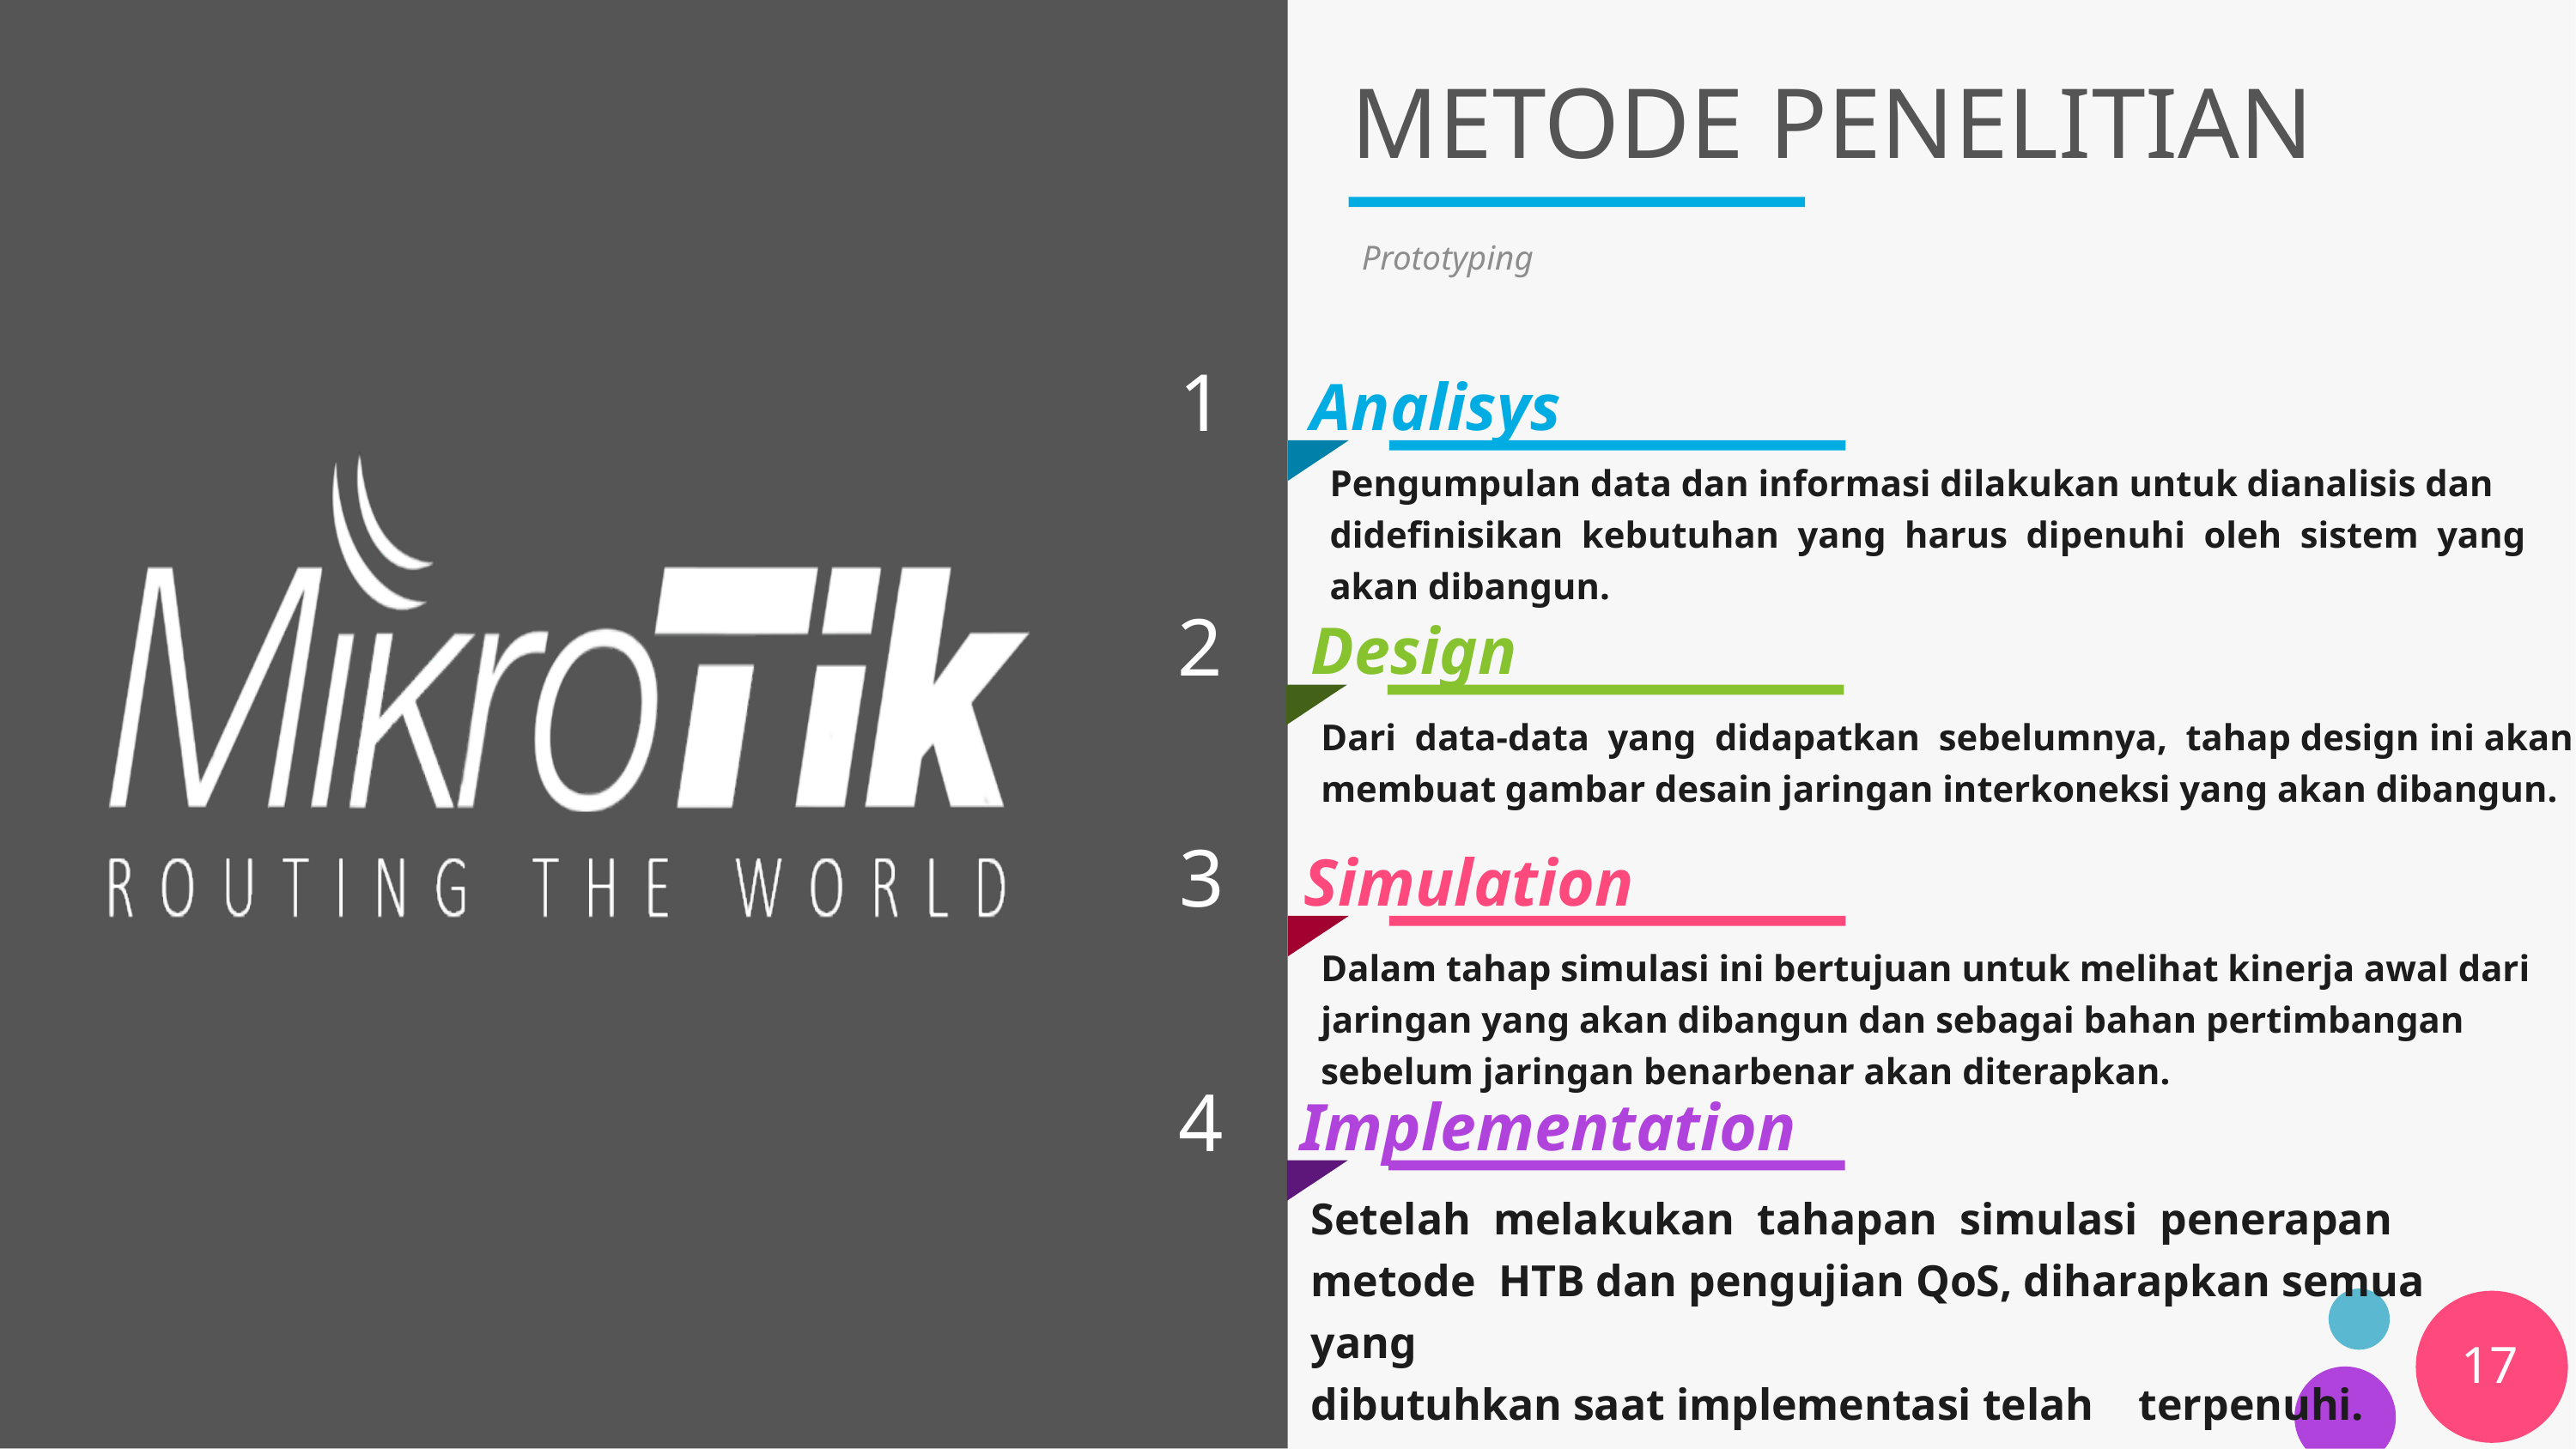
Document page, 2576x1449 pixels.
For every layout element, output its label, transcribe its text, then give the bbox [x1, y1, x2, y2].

list Implementation [1277, 1058, 2453, 1161]
list 1 [1156, 322, 1248, 465]
list Analisys [1287, 338, 2454, 440]
list Design [1287, 583, 2452, 685]
list Dalam tahap simulasi ini bertujuan untuk melihat kinerja awal dari jaringan yang akan dibangun dan sebagai bahan pertimbangan sebelum jaringan benarbenar akan diterapkan. [1297, 925, 2576, 1088]
list Pengumpulan data dan informasi dilakukan untuk dianalisis dan didefinisikan kebutuhan yang harus dipenuhi oleh sistem yang akan dibangun. [1306, 440, 2576, 584]
title METODE PENELITIAN [1328, 34, 2454, 204]
picture [70, 452, 1067, 996]
list 3 [1156, 797, 1248, 941]
list Setelah melakukan tahapan simulasi penerapan metode HTB dan pengujian QoS, diharapkan semua yang dibutuhkan saat implementasi telah terpenuhi. [1287, 1170, 2512, 1449]
list Simulation [1281, 814, 2454, 916]
list Prototyping [1338, 217, 2454, 288]
list 2 [1154, 567, 1246, 709]
list Dari data-data yang didapatkan sebelumnya, tahap design ini akan membuat gambar desain jaringan interkoneksi yang akan dibangun. [1297, 694, 2576, 815]
list 4 [1155, 1042, 1247, 1185]
slide_number 17 [2414, 1328, 2567, 1406]
